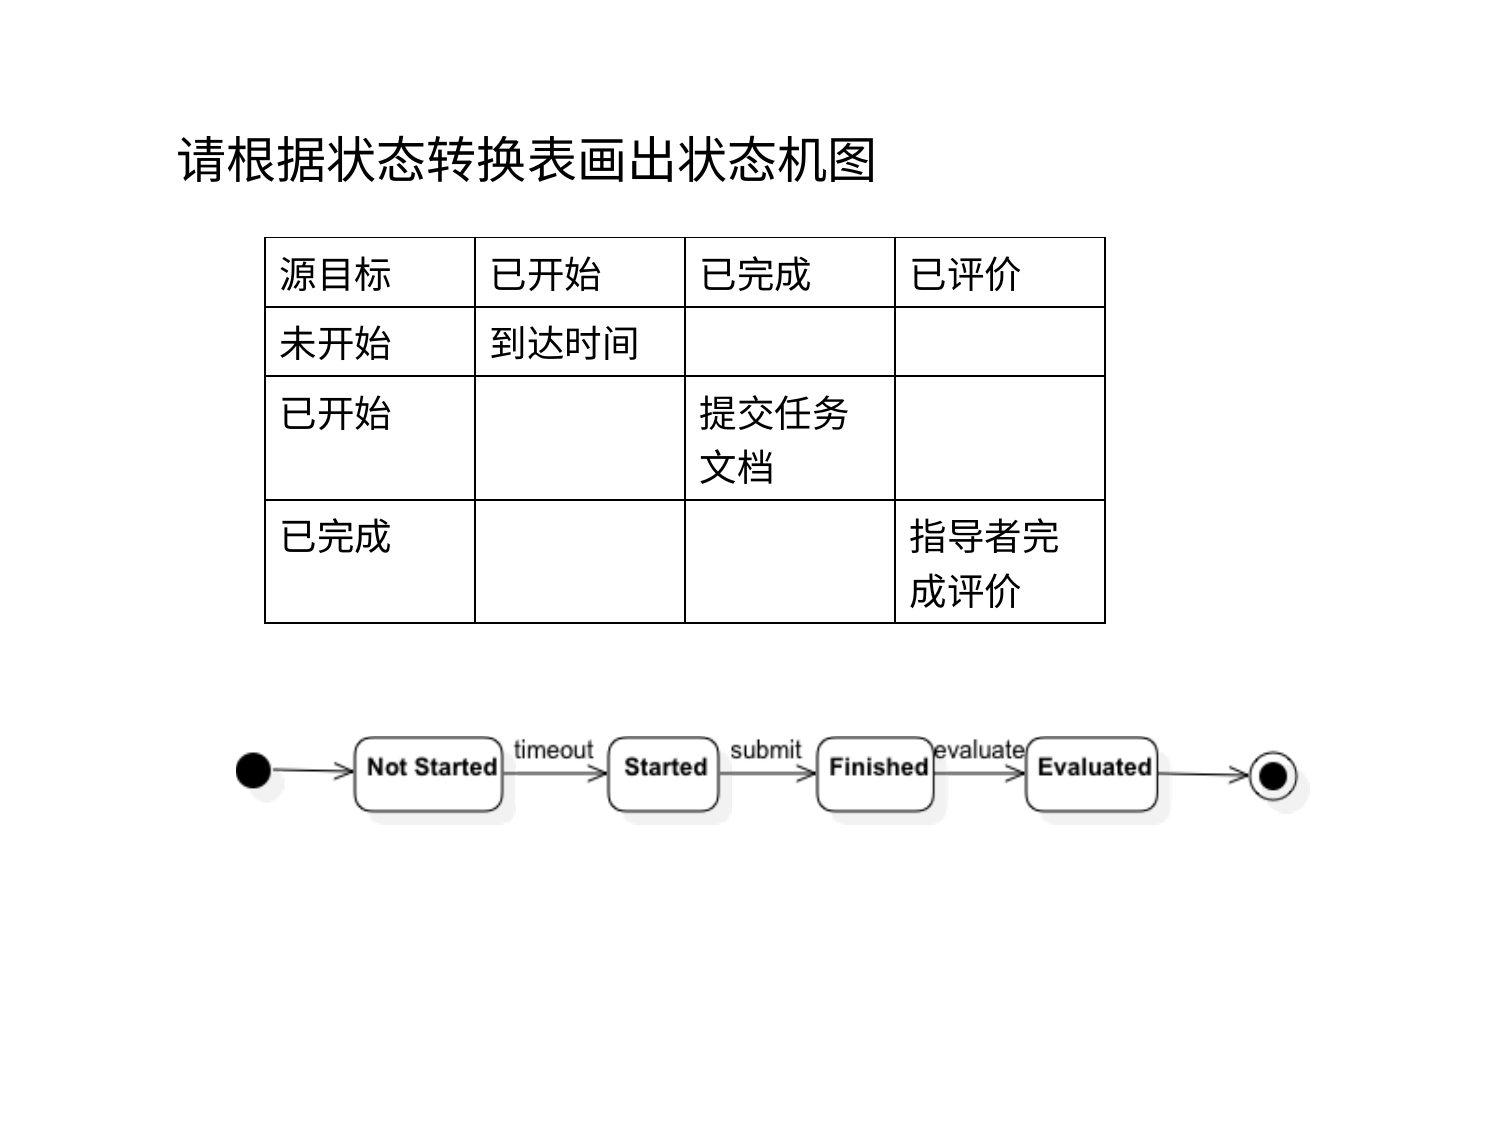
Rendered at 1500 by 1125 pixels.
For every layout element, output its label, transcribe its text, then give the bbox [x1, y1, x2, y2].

table_header 已开始 [476, 238, 684, 306]
picture [235, 736, 1310, 825]
table_cell [476, 501, 684, 622]
table_cell 提交任务文档 [686, 377, 894, 499]
table_header 已评价 [896, 238, 1104, 306]
table_cell 指导者完成评价 [896, 501, 1104, 622]
table_cell [686, 501, 894, 622]
table_cell 已完成 [266, 501, 474, 622]
table_cell [476, 377, 684, 499]
table_cell 已开始 [266, 377, 474, 499]
table_cell [896, 308, 1104, 375]
table_cell 未开始 [266, 308, 474, 375]
table_cell 到达时间 [476, 308, 684, 375]
table_cell [686, 308, 894, 375]
title 请根据状态转换表画出状态机图 [0, 64, 1165, 253]
table_header 源目标 [266, 238, 474, 306]
table_header 已完成 [686, 238, 894, 306]
table_cell [896, 377, 1104, 499]
